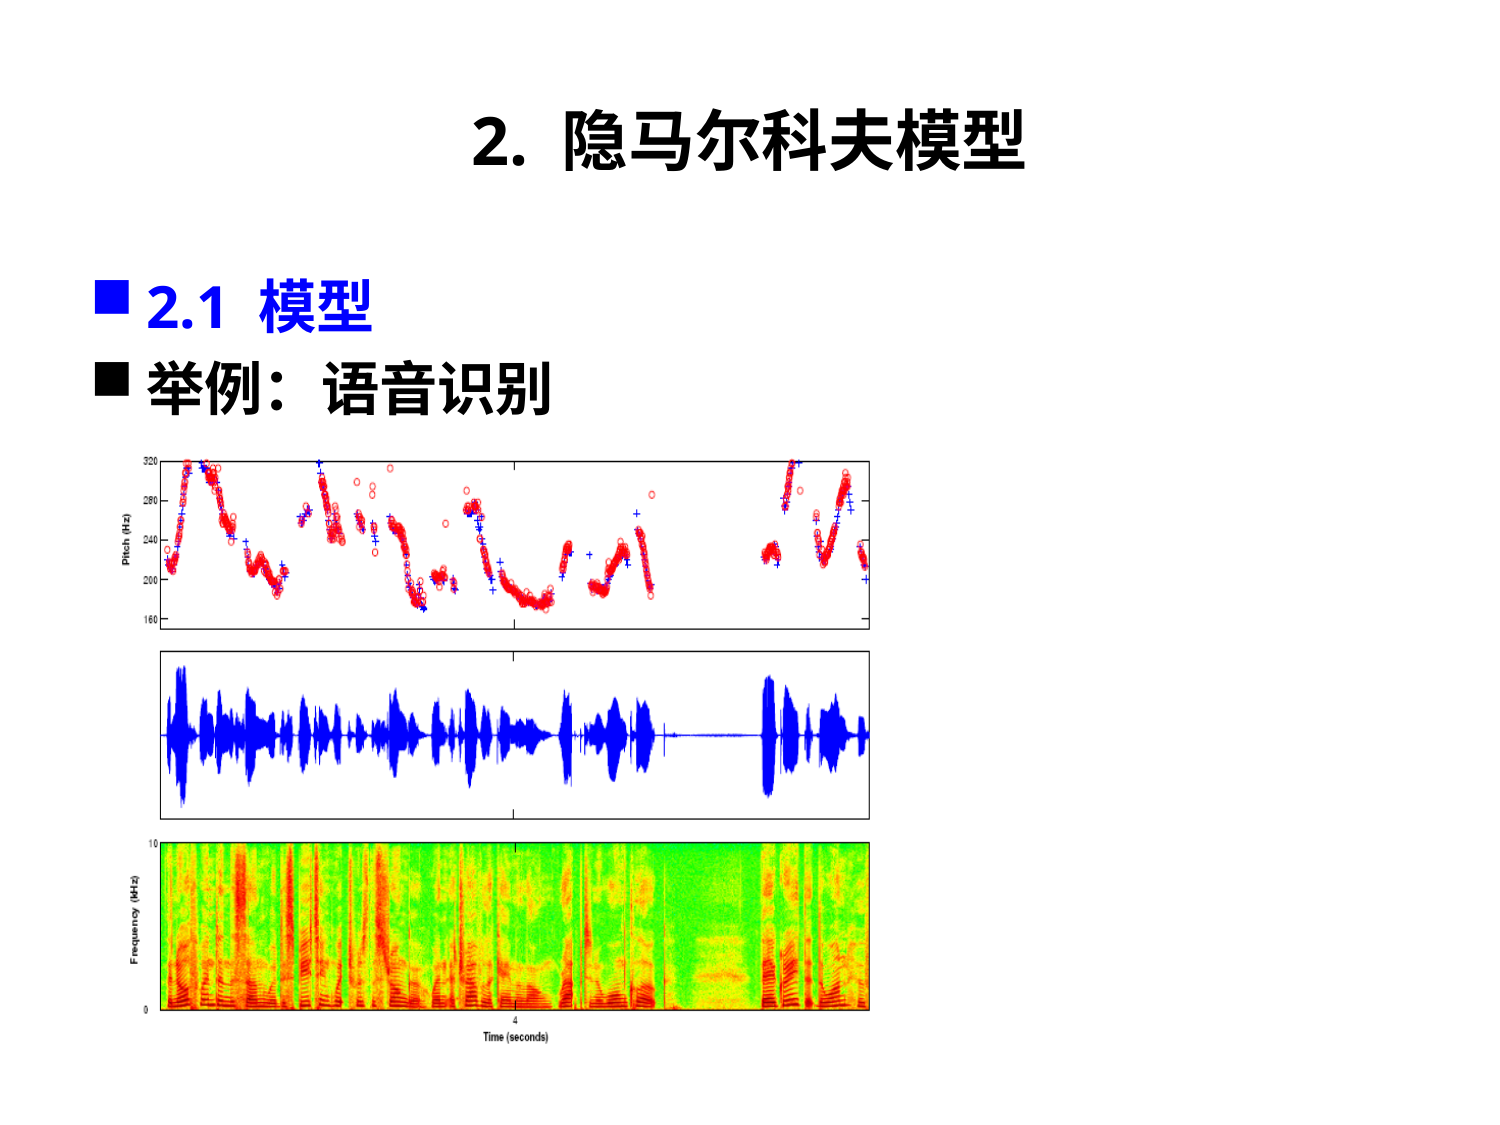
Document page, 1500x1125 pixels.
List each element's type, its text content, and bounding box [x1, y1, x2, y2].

list 2.1 模型 举例：语音识别 [75, 262, 1425, 1005]
picture [111, 444, 881, 1052]
title 2. 隐马尔科夫模型 [75, 45, 1425, 233]
